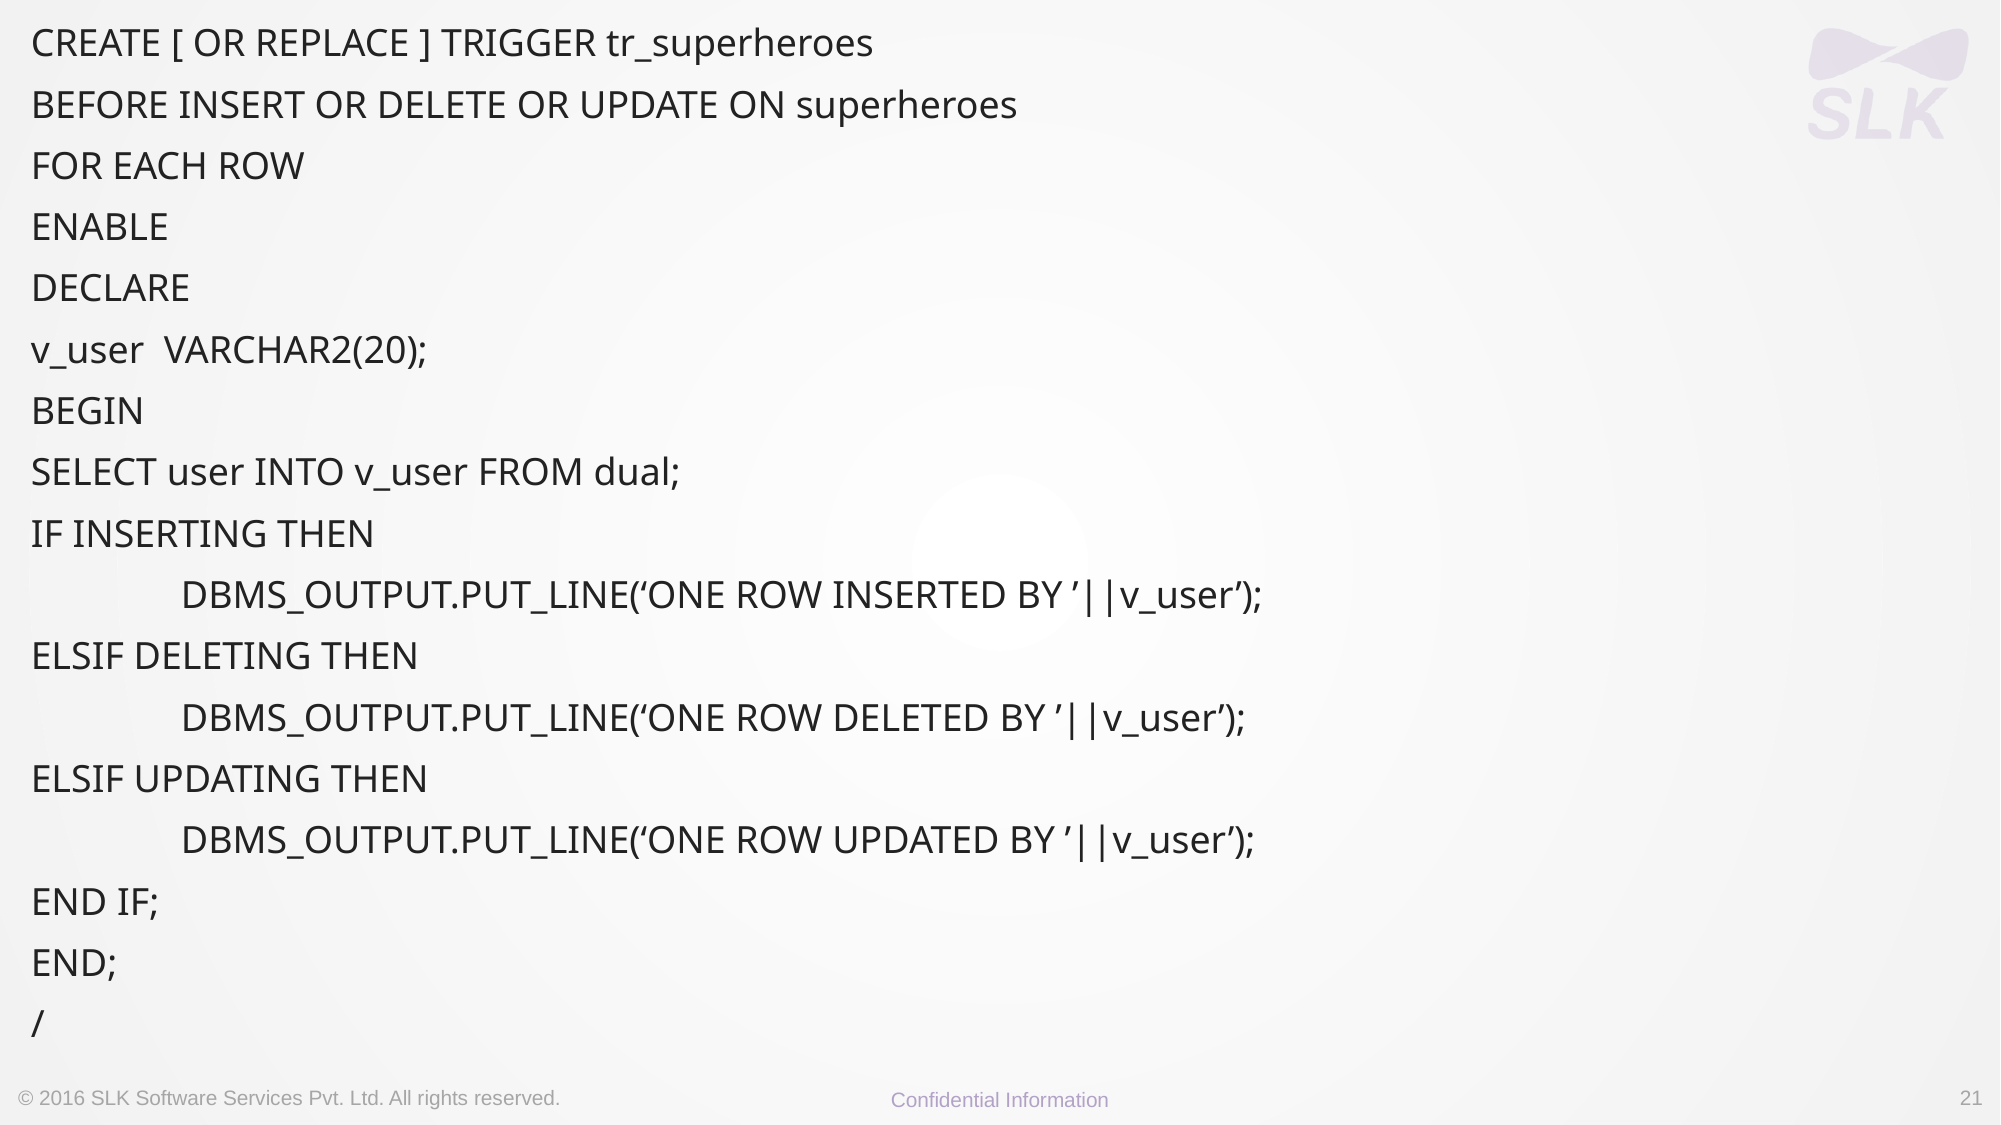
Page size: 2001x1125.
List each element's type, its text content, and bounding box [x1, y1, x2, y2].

list CREATE [ OR REPLACE ] TRIGGER tr_superheroes BEFORE INSERT OR DELETE OR UPDATE ON superheroes FOR EACH ROW ENABLE DECLARE v_user VARCHAR2(20); BEGIN SELECT user INTO v_user FROM dual; IF INSERTING THEN DBMS_OUTPUT.PUT_LINE(‘ONE ROW INSERTED BY ’||v_user’); ELSIF DELETING THEN DBMS_OUTPUT.PUT_LINE(‘ONE ROW DELETED BY ’||v_user’); ELSIF UPDATING THEN DBMS_OUTPUT.PUT_LINE(‘ONE ROW UPDATED BY ’||v_user’); END IF; END; / [16, 17, 1979, 1087]
